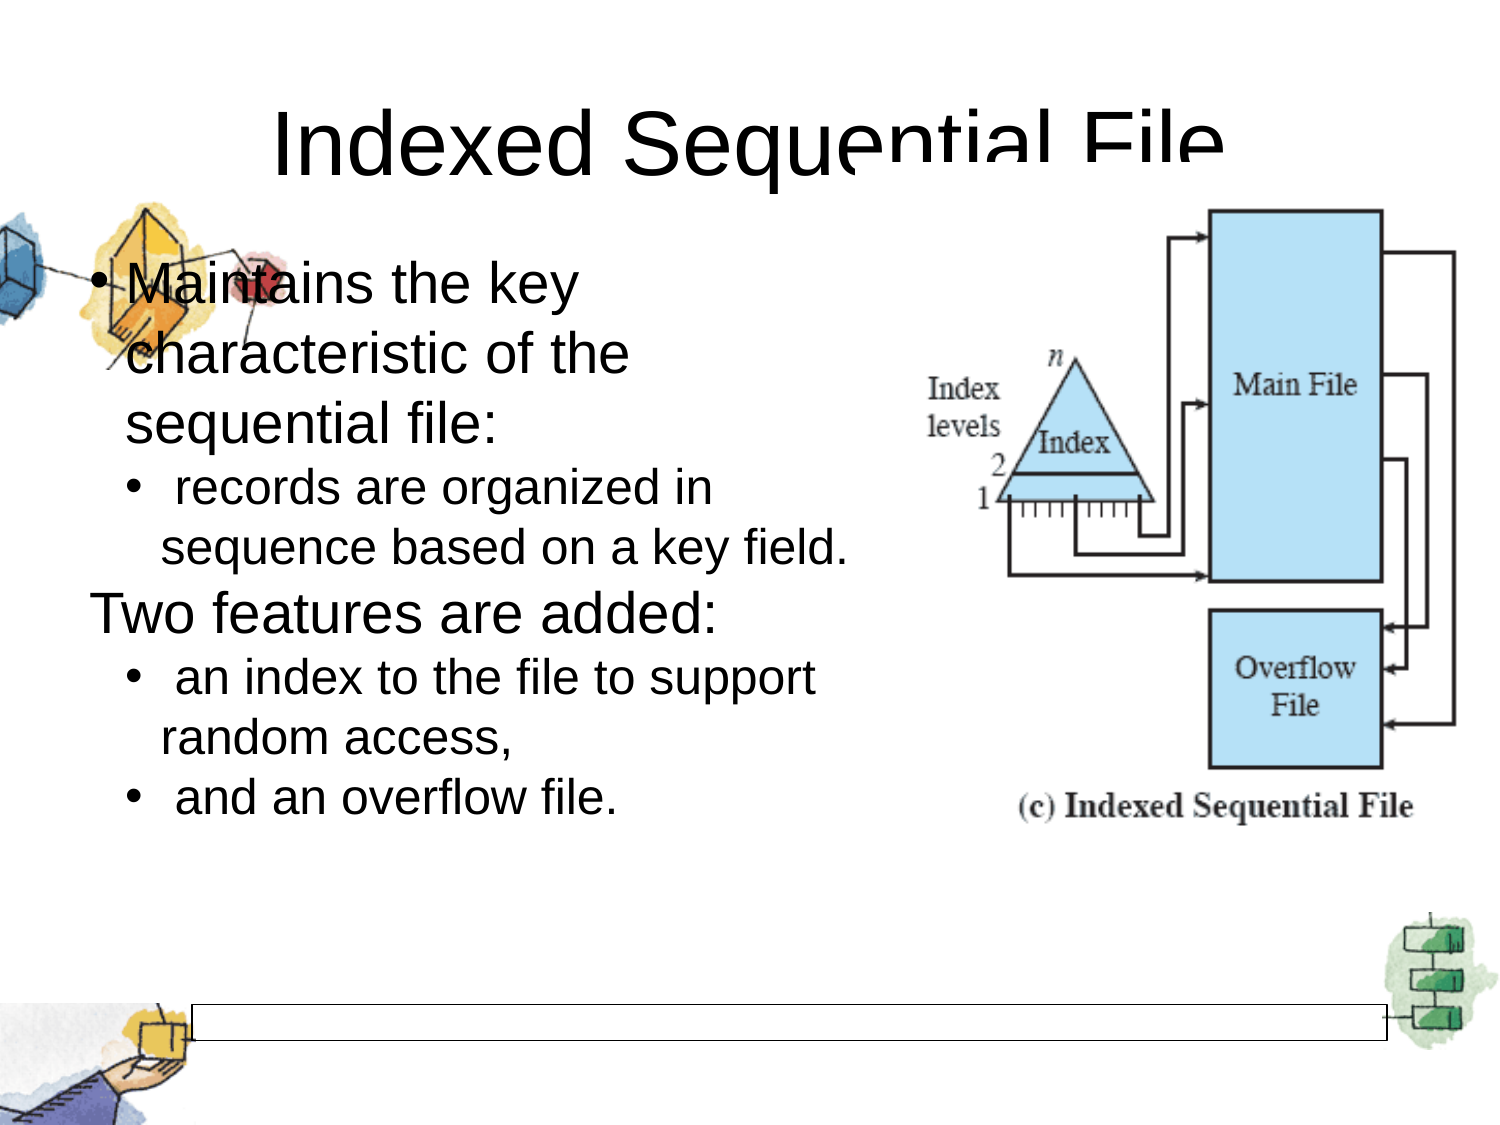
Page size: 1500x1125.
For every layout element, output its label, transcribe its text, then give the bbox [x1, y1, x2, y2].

text_box Maintains the key characteristic of the sequential file: records are organized in sequence based on a key field. Two features are added: an index to the file to support random access, and an overflow file. [75, 237, 900, 1075]
picture [1382, 912, 1500, 1050]
picture [1382, 1005, 1386, 1040]
picture [0, 197, 291, 370]
picture [855, 162, 1500, 857]
text_box Indexed Sequential File [75, 45, 1425, 233]
picture [0, 1003, 196, 1125]
